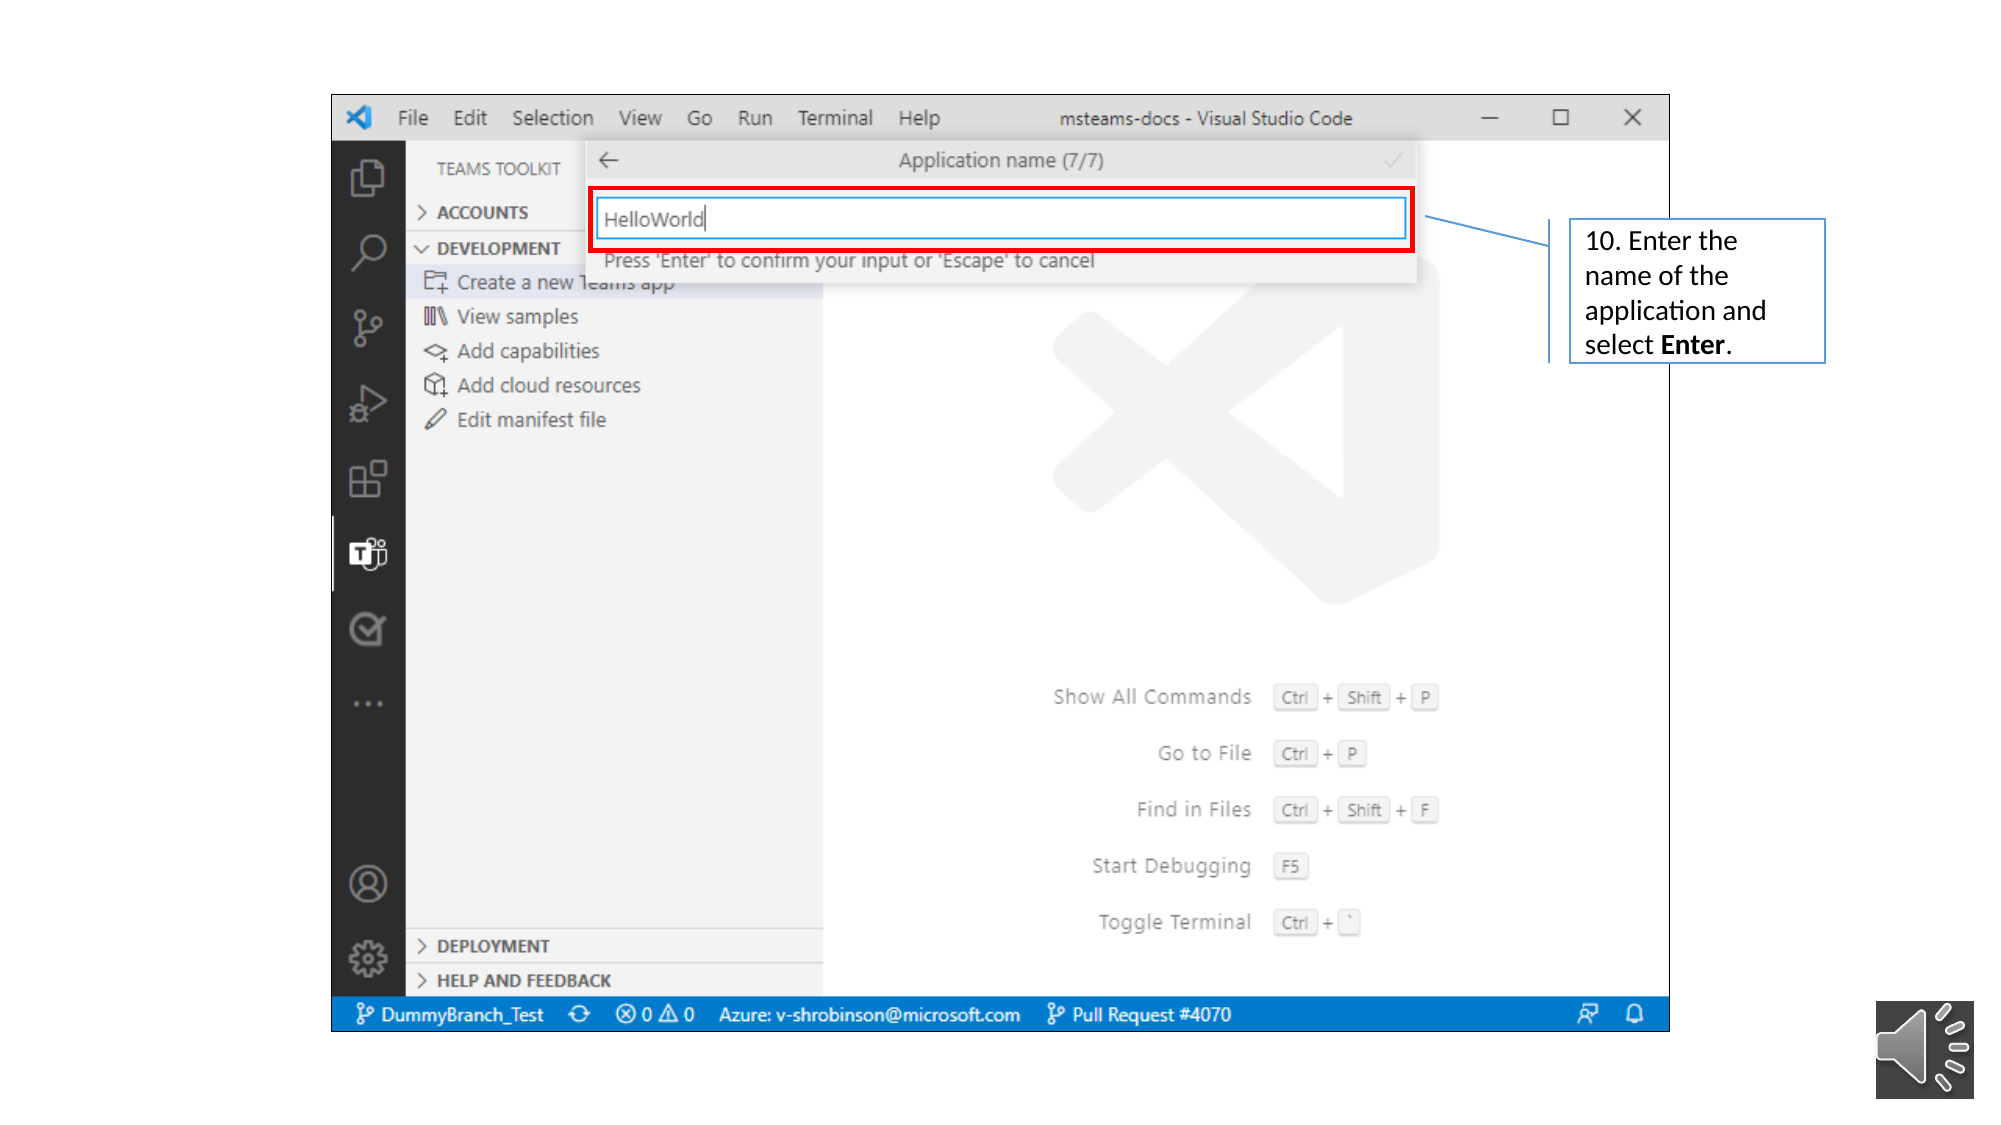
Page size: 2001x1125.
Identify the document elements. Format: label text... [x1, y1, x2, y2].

text_box 10. Enter the name of the application and select Enter. [1669, 218, 1826, 364]
picture [331, 94, 1669, 1031]
picture [1874, 999, 1975, 1100]
